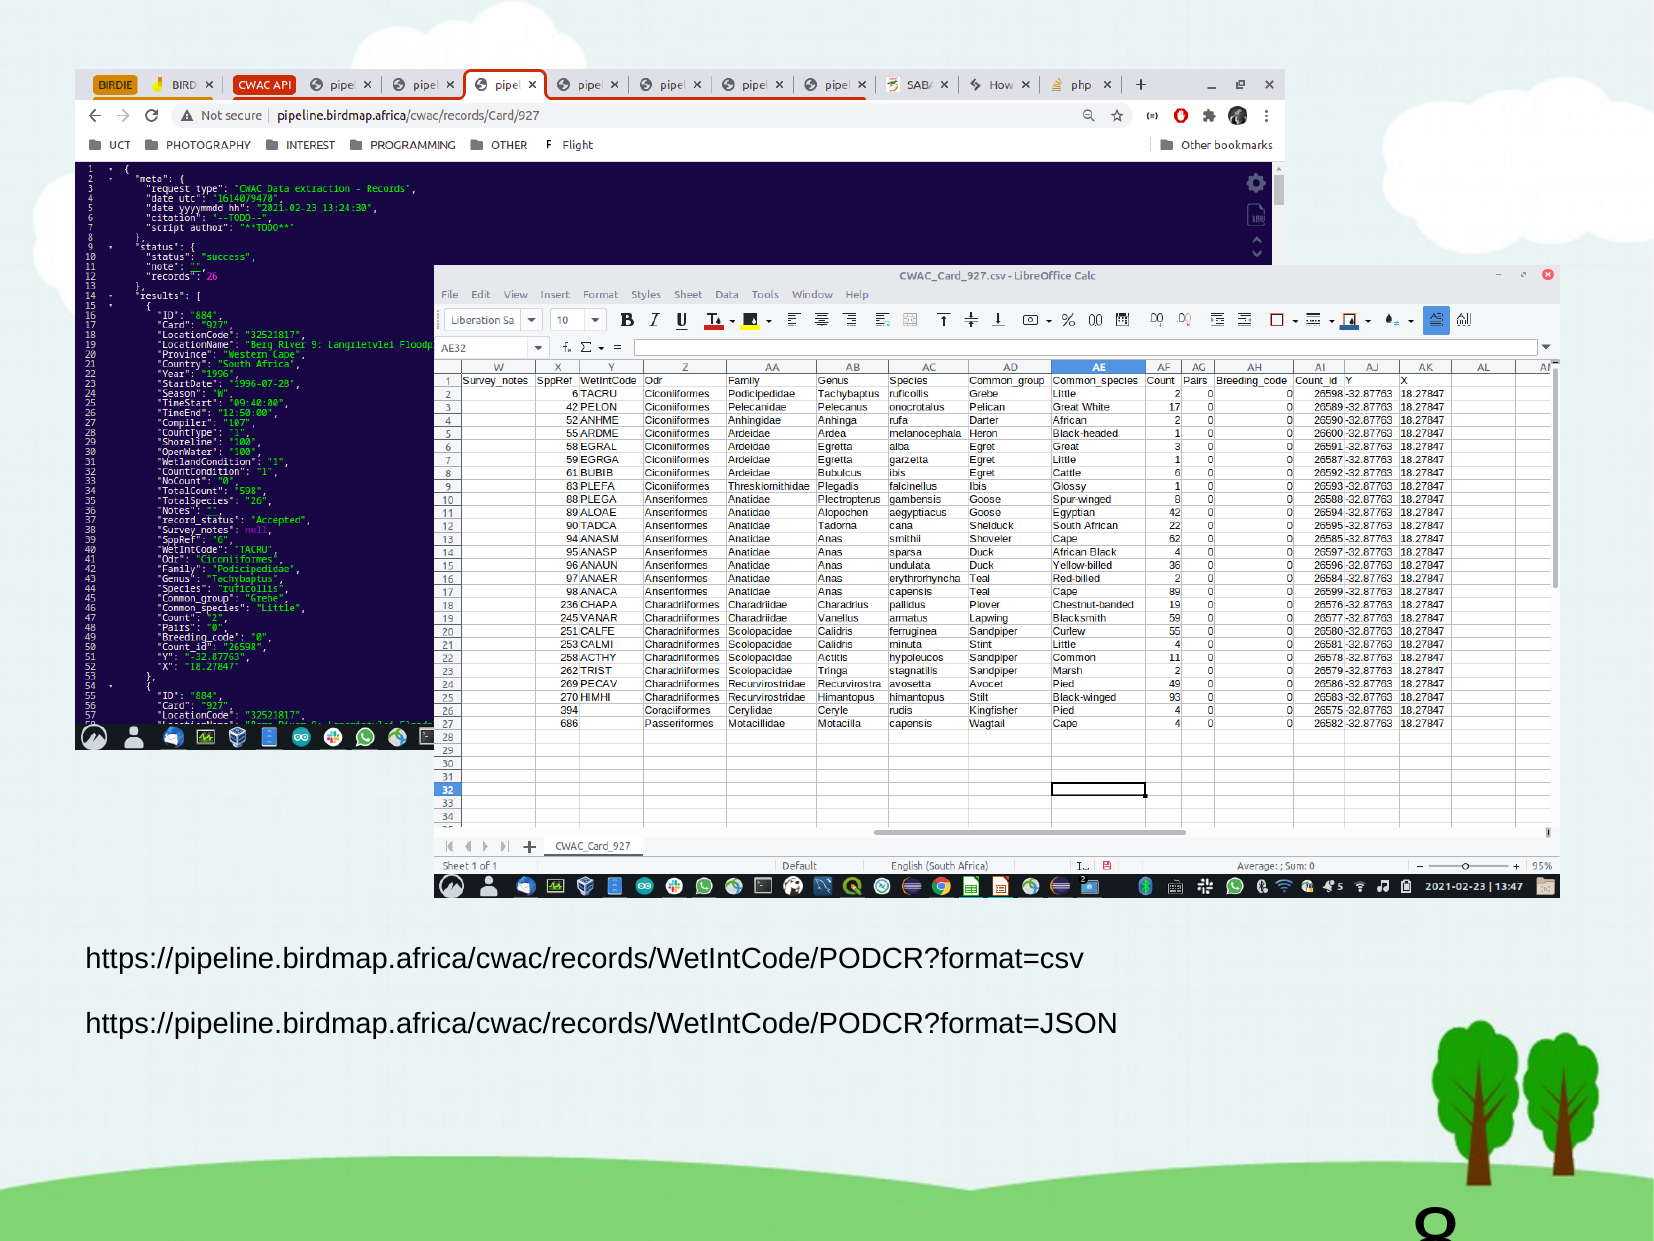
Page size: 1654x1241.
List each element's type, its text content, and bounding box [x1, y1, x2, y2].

picture [0, 0, 1654, 1241]
text_box https://pipeline.birdmap.africa/cwac/records/WetIntCode/PODCR?format=csv https://pipeline.birdmap.africa/cwac/records/WetIntCode/PODCR?format=JSON [70, 935, 1486, 1048]
slide_number ‹#› [1244, 1190, 1629, 1241]
